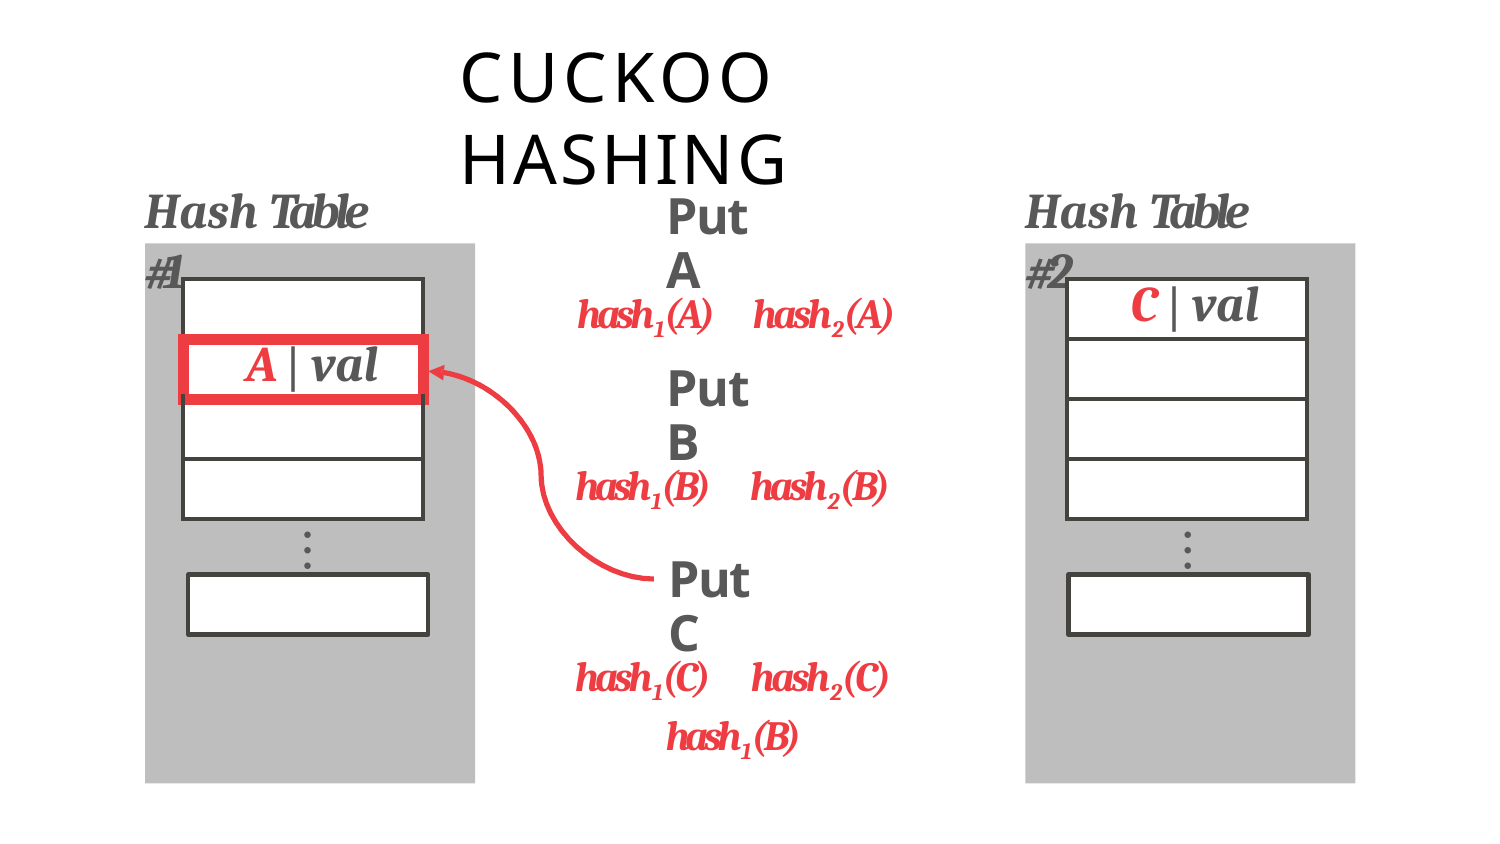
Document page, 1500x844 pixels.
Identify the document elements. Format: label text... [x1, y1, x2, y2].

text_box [186, 572, 431, 637]
table_cell [1069, 401, 1305, 457]
text_box Hash Table #2 [1022, 176, 1288, 299]
text_box [145, 299, 476, 784]
table_cell A | val [189, 345, 418, 394]
text_box ⋮ [1178, 521, 1199, 572]
table_cell [185, 461, 421, 517]
table_header C | val [1069, 281, 1305, 337]
table_header [185, 281, 421, 334]
table_cell [185, 405, 421, 457]
table_cell [1069, 461, 1305, 517]
text_box [428, 364, 654, 582]
title CUCKOO HASHING [457, 31, 1036, 199]
table_cell [1069, 341, 1305, 397]
text_box Hash Table #1 [142, 176, 401, 299]
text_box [1066, 572, 1311, 637]
text_box [401, 243, 476, 379]
text_box ⋮ [298, 521, 319, 572]
text_box Put A hash1(A) hash2(A) Put B hash1(B) hash2(B) Put C hash1(C) hash2(C) hash1(B) [570, 189, 896, 808]
text_box [1025, 243, 1356, 784]
